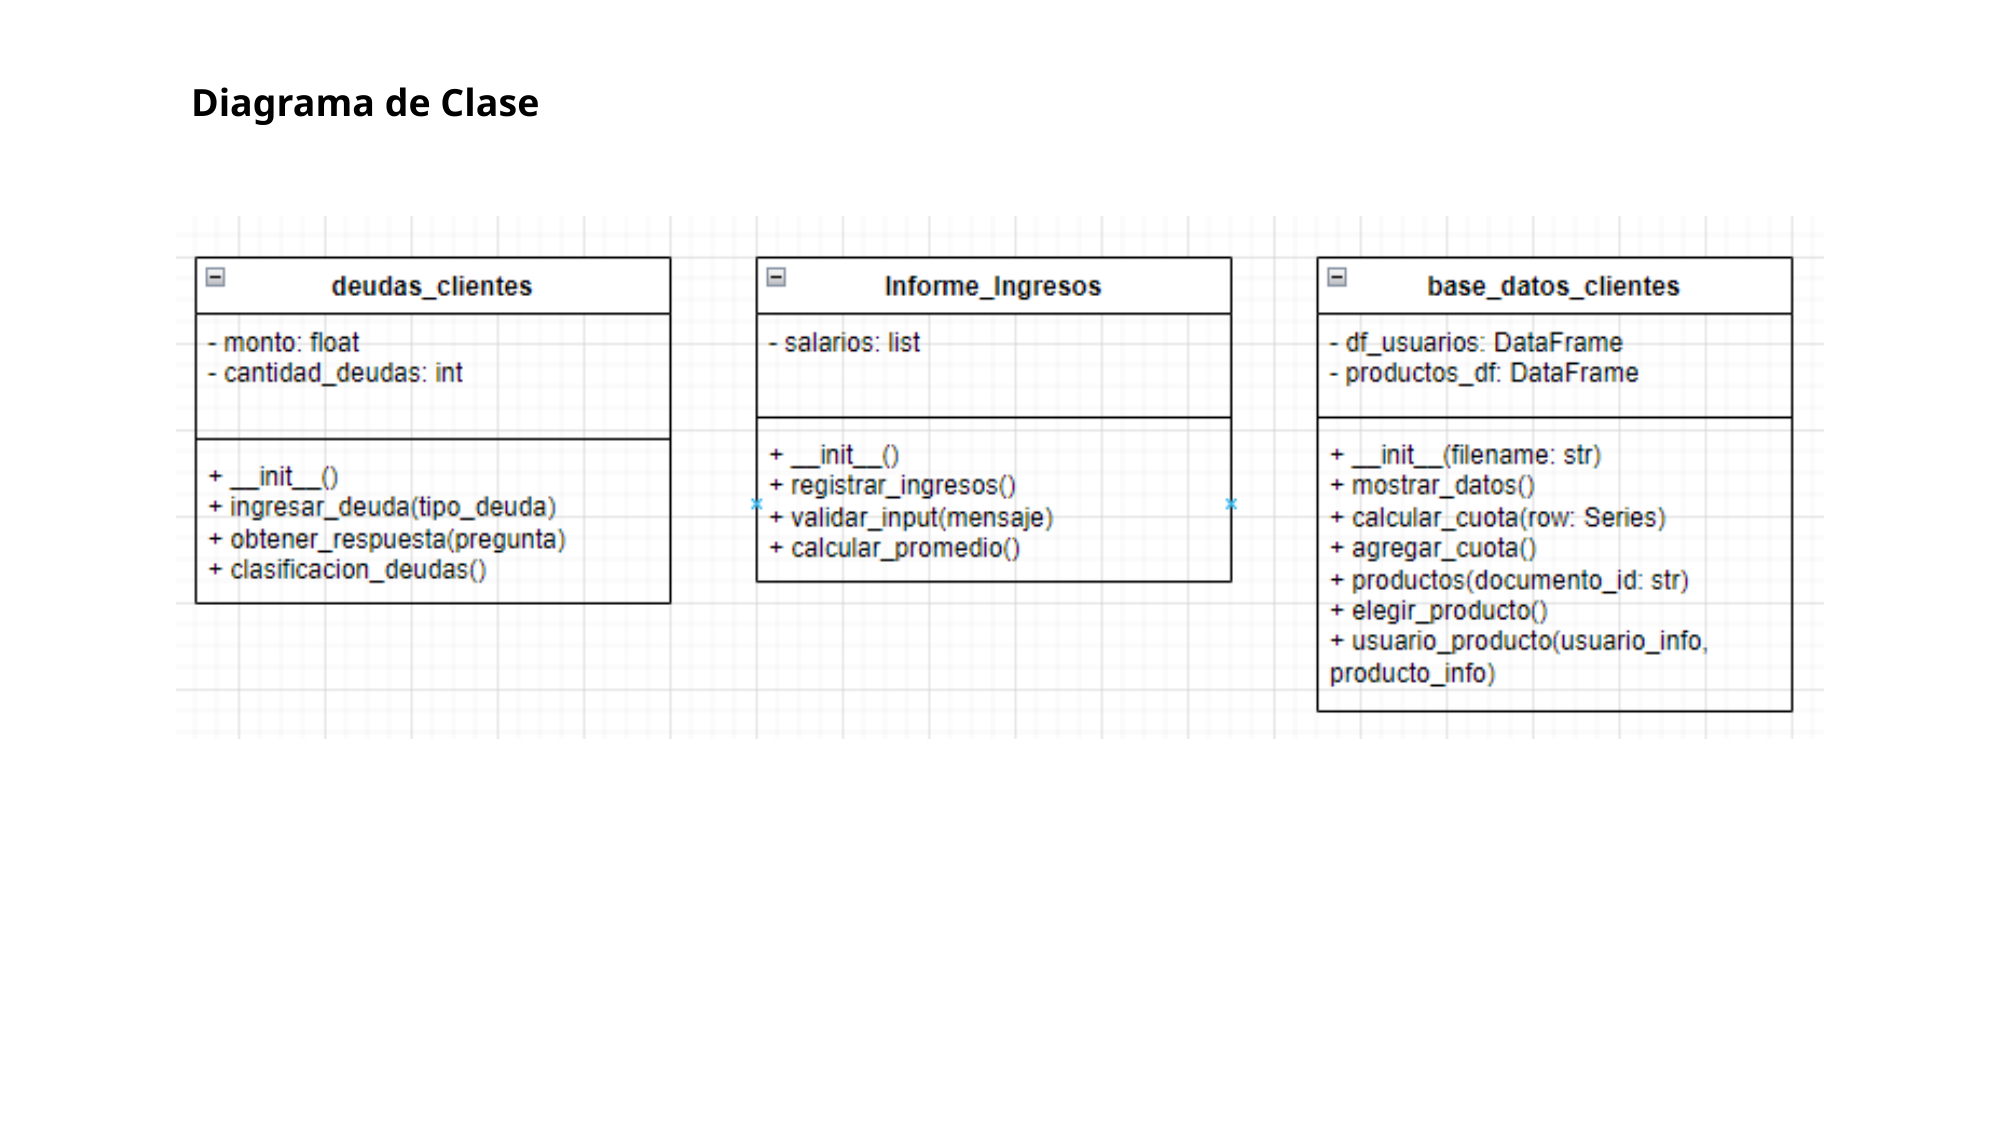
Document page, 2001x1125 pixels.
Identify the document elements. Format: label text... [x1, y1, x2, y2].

text_box Diagrama de Clase [176, 71, 1534, 132]
picture [175, 216, 1825, 739]
